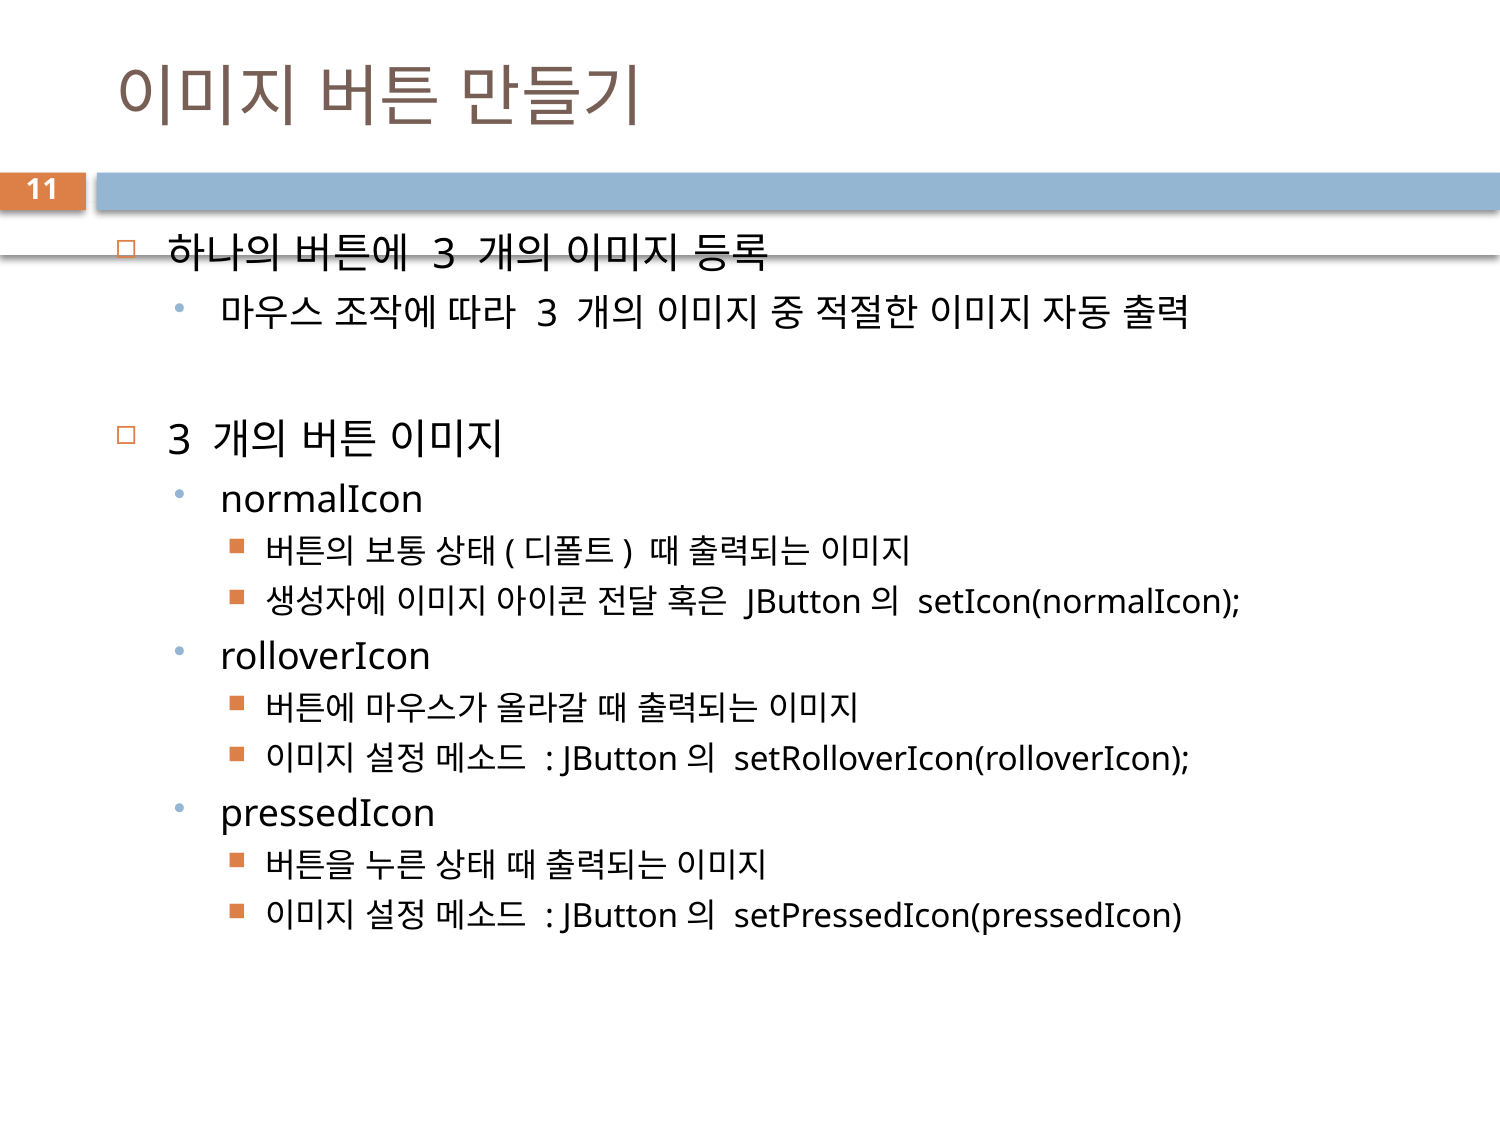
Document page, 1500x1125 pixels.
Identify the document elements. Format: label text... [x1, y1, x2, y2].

list 하나의 버튼에 3 개의 이미지 등록 마우스 조작에 따라 3 개의 이미지 중 적절한 이미지 자동 출력 3 개의 버튼 이미지 normalIcon 버튼의 보통 상태(디폴트) 때 출력되는 이미지 생성자에 이미지 아이콘 전달 혹은 JButton의 setIcon(normalIcon); rolloverIcon 버튼에 마우스가 올라갈 때 출력되는 이미지 이미지 설정 메소드 : JButton의 setRolloverIcon(rolloverIcon); pressedIcon 버튼을 누른 상태 때 출력되는 이미지 이미지 설정 메소드 : JButton의 setPressedIcon(pressedIcon) [100, 219, 1438, 1047]
title 이미지 버튼 만들기 [100, 37, 1438, 149]
slide_number 11 [0, 170, 87, 211]
